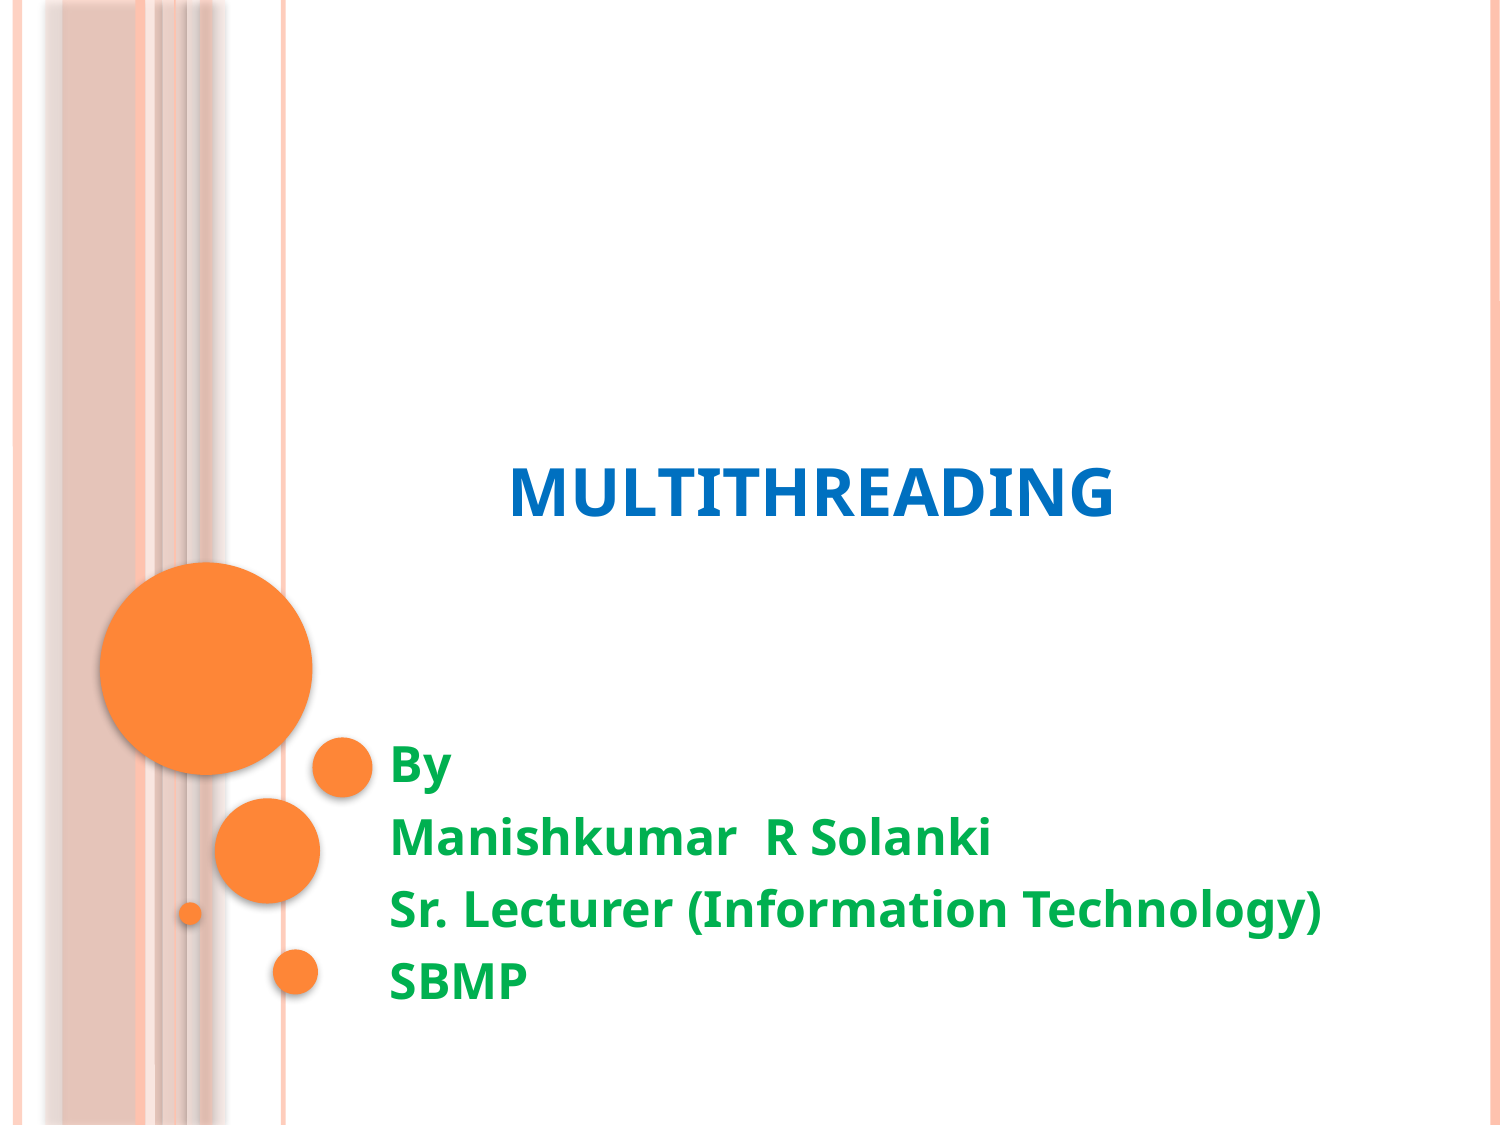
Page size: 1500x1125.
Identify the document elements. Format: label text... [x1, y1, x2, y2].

title MULTITHREADING [87, 425, 1500, 538]
subtitle By Manishkumar R Solanki Sr. Lecturer (Information Technology) SBMP [375, 725, 1463, 1013]
